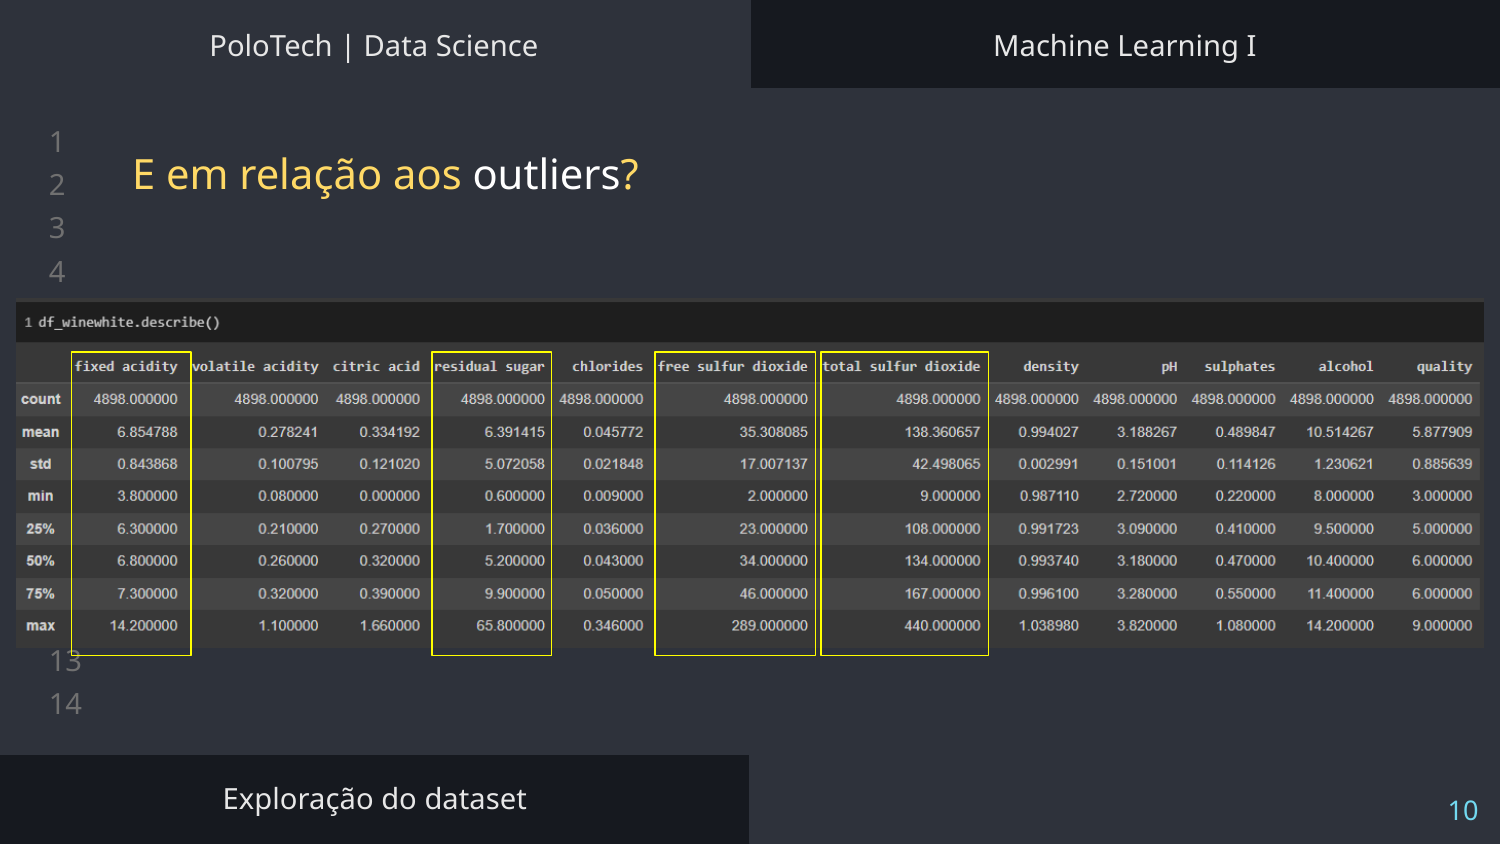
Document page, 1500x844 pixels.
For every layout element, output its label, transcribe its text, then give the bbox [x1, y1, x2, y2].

title E em relação aos outliers? [116, 133, 912, 297]
picture [16, 298, 1484, 648]
subtitle PoloTech | Data Science [0, 15, 749, 74]
slide_number ‹#› [1403, 779, 1494, 844]
subtitle Exploração do dataset [0, 765, 750, 824]
subtitle Machine Learning I [750, 15, 1500, 74]
